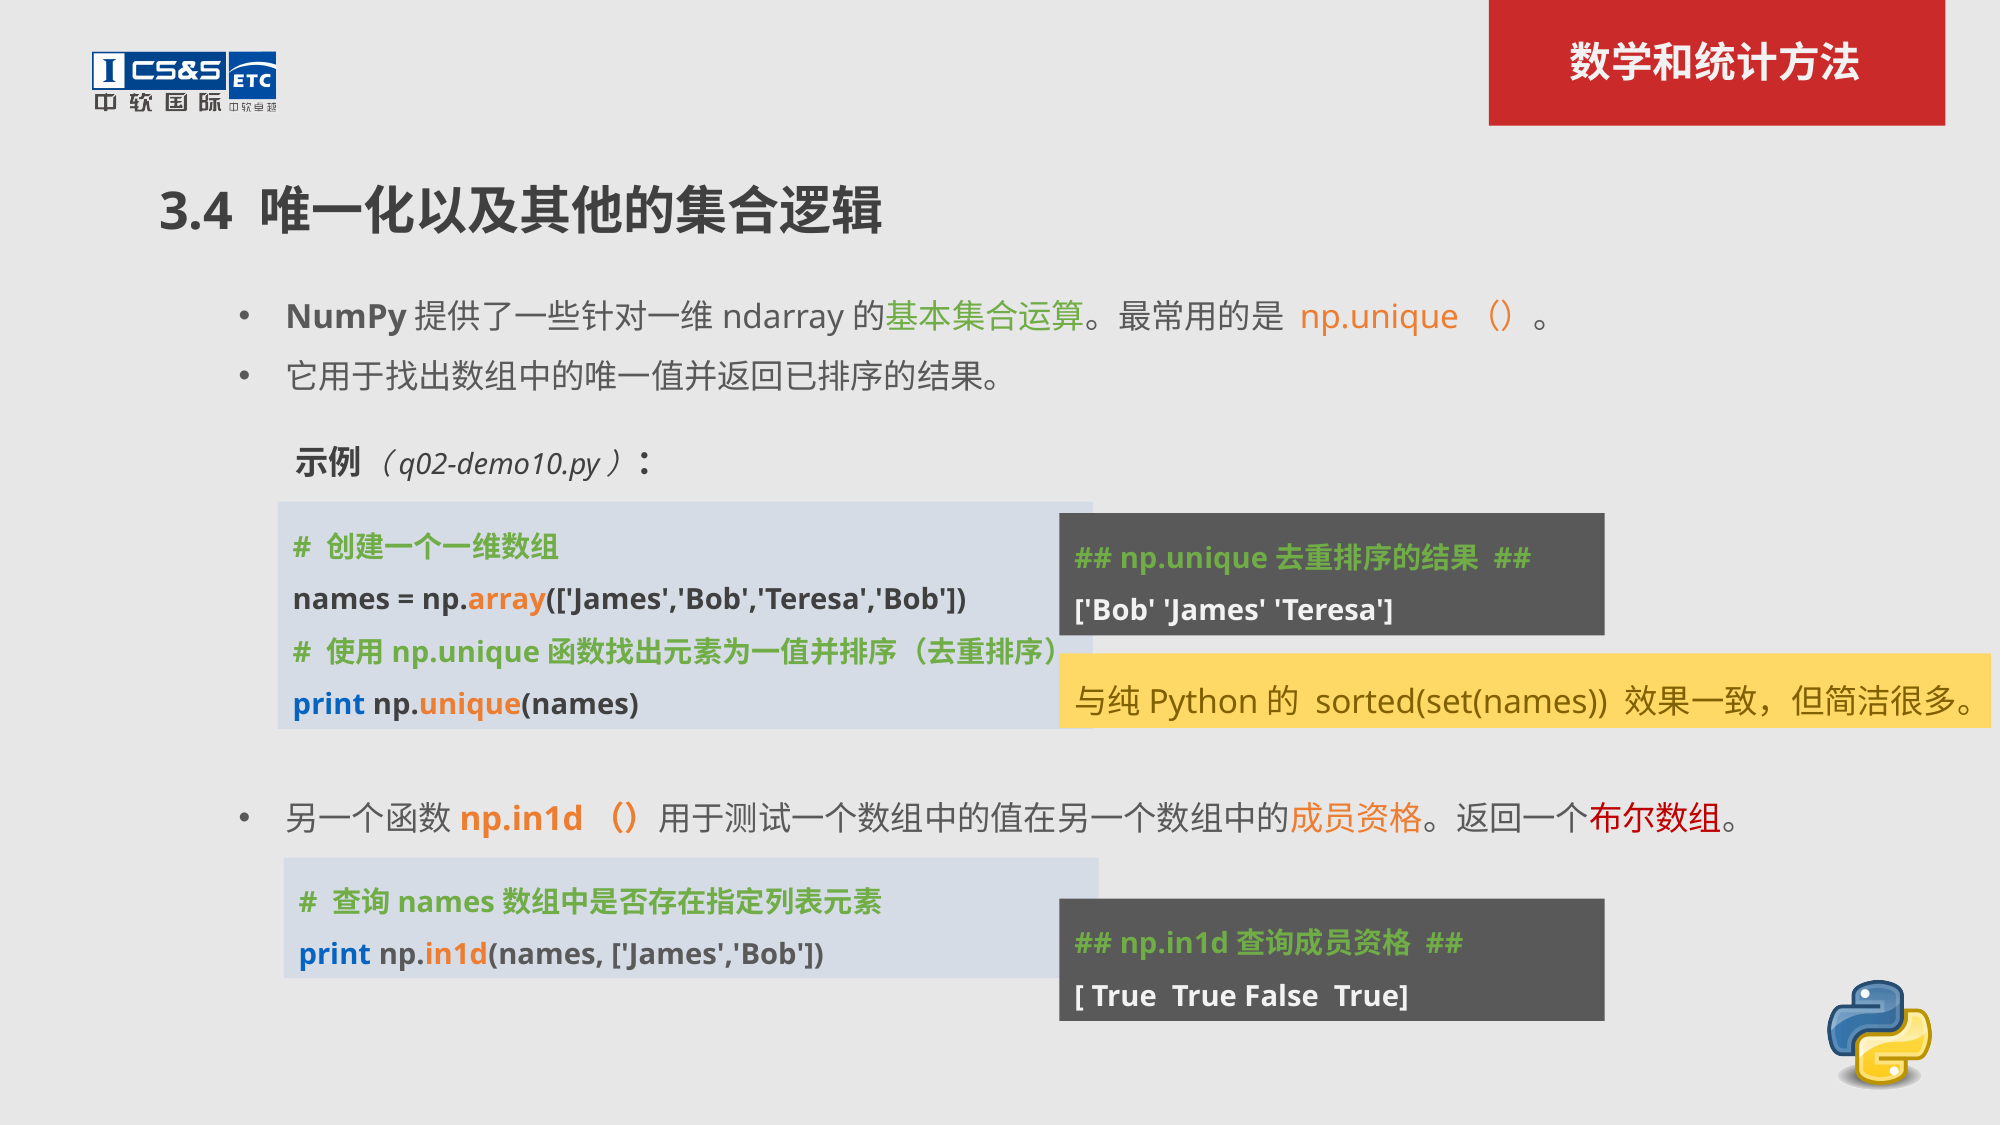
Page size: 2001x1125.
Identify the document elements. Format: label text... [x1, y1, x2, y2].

text_box 3.4 唯一化以及其他的集合逻辑 [144, 169, 899, 248]
text_box 数学和统计方法 [1490, 34, 1941, 98]
text_box NumPy提供了一些针对一维ndarray的基本集合运算。最常用的是 np.unique（）。 它用于找出数组中的唯一值并返回已排序的结果。 [223, 267, 1777, 403]
text_box # 创建一个一维数组 names = np.array(['James','Bob','Teresa','Bob']) # 使用np.unique函数找出元素为一值并排序（去重排序） print np.unique(names) [277, 501, 1093, 730]
text_box 示例（q02-demo10.py）： [281, 433, 685, 489]
text_box ## np.in1d查询成员资格 ## [ True True False True] [1059, 898, 1605, 1021]
text_box # 查询names数组中是否存在指定列表元素 print np.in1d(names, ['James','Bob']) [283, 857, 1099, 979]
picture [90, 49, 278, 114]
text_box ## np.unique去重排序的结果 ## ['Bob' 'James' 'Teresa'] [1059, 513, 1605, 636]
text_box 另一个函数np.in1d（）用于测试一个数组中的值在另一个数组中的成员资格。返回一个布尔数组。 [223, 769, 1777, 845]
picture [1820, 977, 1939, 1095]
text_box 与纯Python的 sorted(set(names)) 效果一致，但简洁很多。 [1059, 653, 1992, 728]
